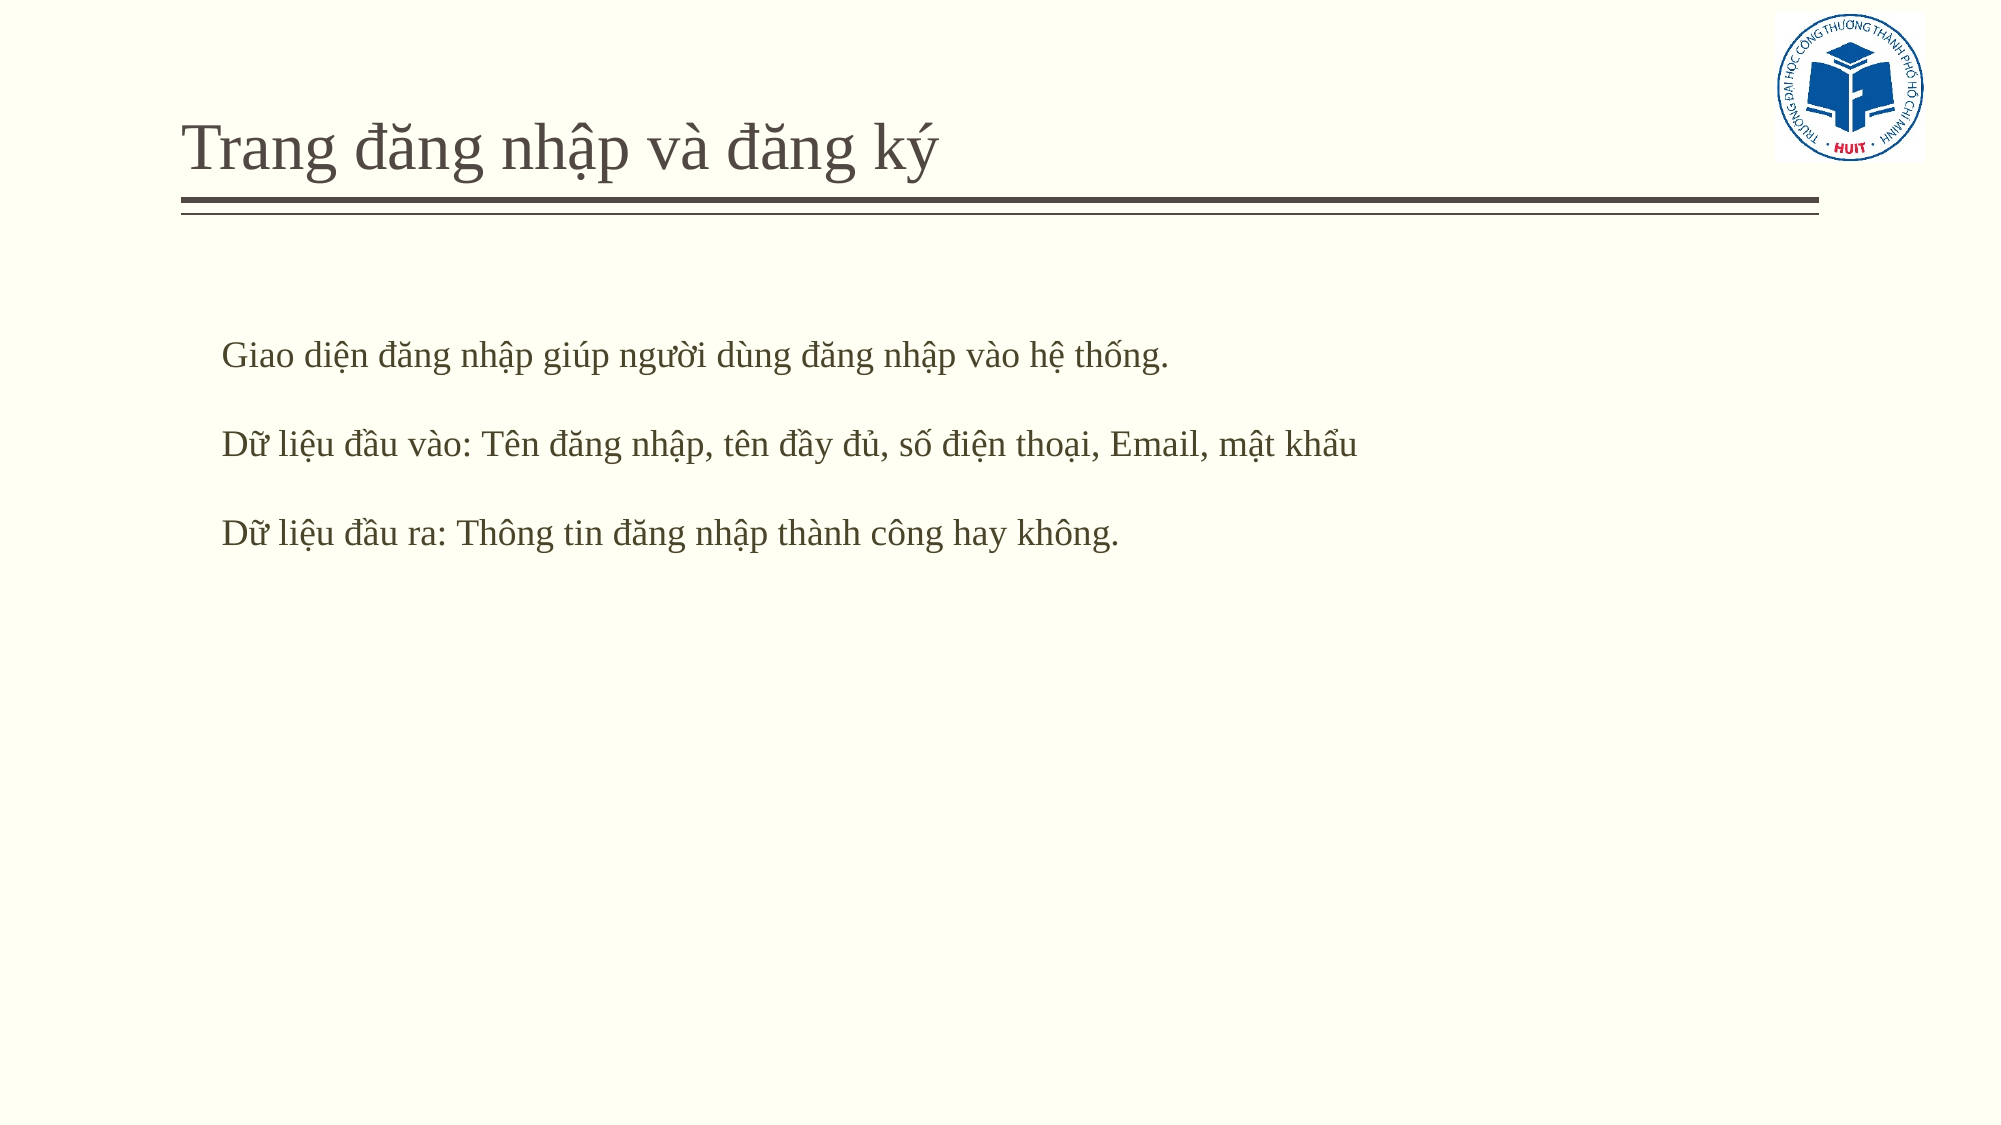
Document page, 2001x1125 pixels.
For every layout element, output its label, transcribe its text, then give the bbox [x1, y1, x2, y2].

picture [1774, 12, 1926, 163]
text_box Giao diện đăng nhập giúp người dùng đăng nhập vào hệ thống. Dữ liệu đầu vào: Tên đăng nhập, tên đầy đủ, số điện thoại, Email, mật khẩu Dữ liệu đầu ra: Thông tin đăng nhập thành công hay không. [162, 299, 1500, 560]
title Trang đăng nhập và đăng ký [179, 100, 995, 291]
